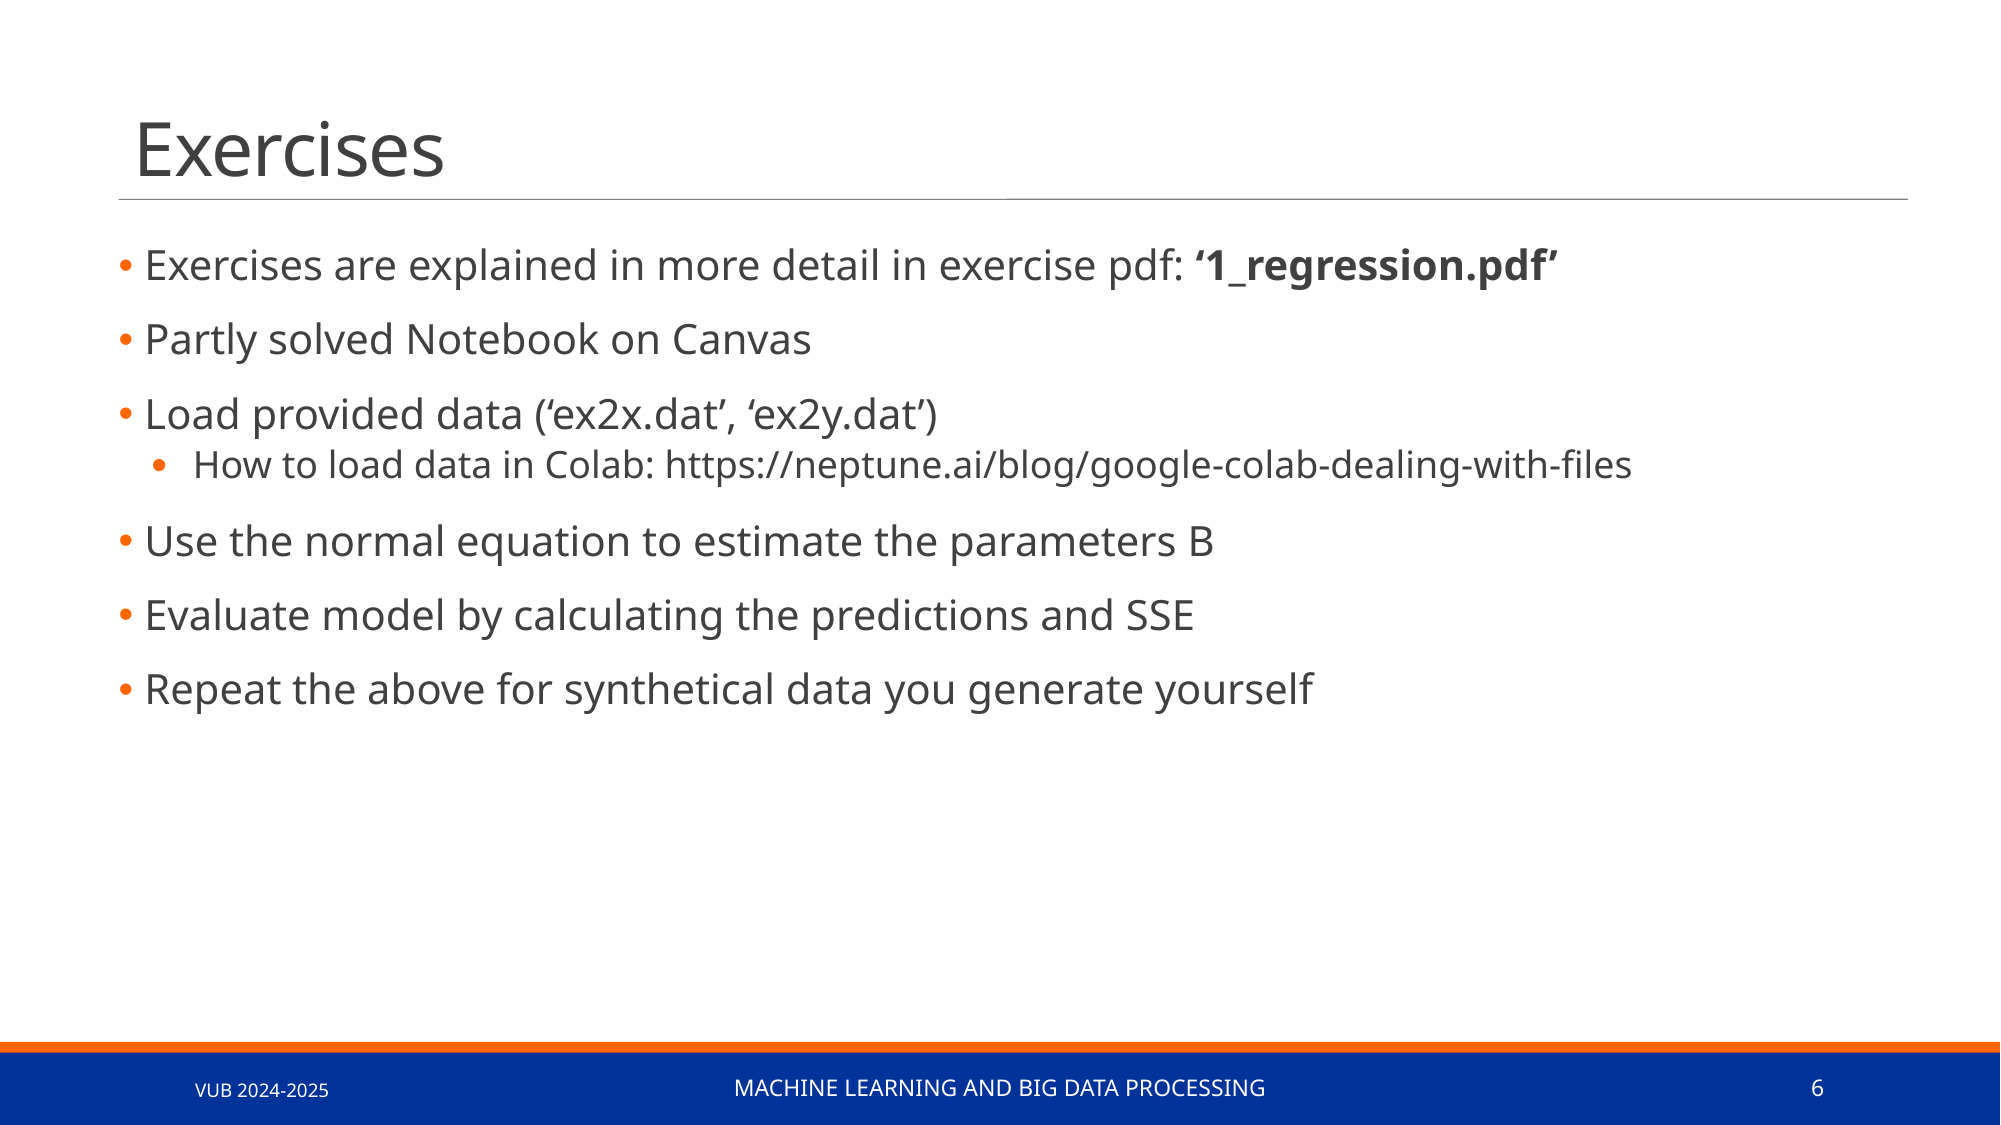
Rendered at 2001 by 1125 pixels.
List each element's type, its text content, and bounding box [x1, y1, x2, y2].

list Exercises are explained in more detail in exercise pdf: ‘1_regression.pdf’ Partly solved Notebook on Canvas Load provided data (‘ex2x.dat’, ‘ex2y.dat’) How to load data in Colab: https://neptune.ai/blog/google-colab-dealing-with-files Use the normal equation to estimate the parameters B Evaluate model by calculating the predictions and SSE Repeat the above for synthetical data you generate yourself [118, 237, 1908, 965]
footer Machine learning and big data processing [605, 1059, 1396, 1120]
slide_number VUB 2024-2025 [180, 1059, 605, 1120]
title Exercises [118, 0, 1908, 200]
slide_number 6 [1624, 1059, 1840, 1120]
